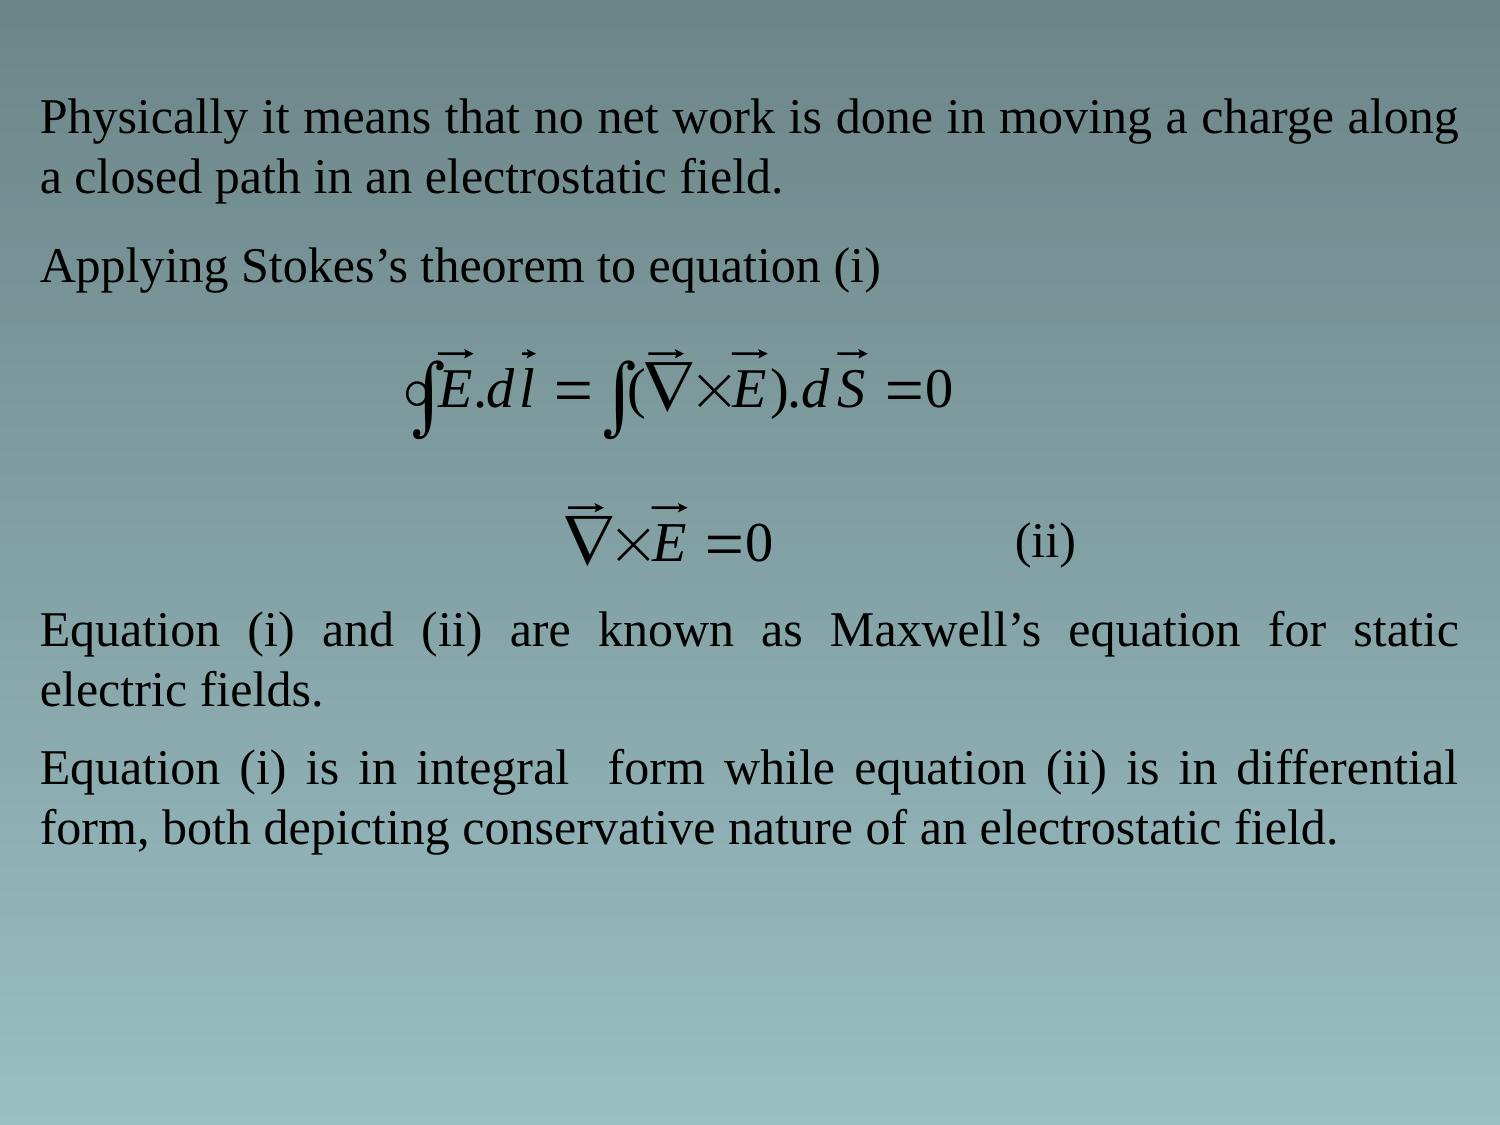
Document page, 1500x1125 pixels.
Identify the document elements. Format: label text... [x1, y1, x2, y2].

text_box Equation (i) and (ii) are known as Maxwell’s equation for static electric fields. [24, 589, 1475, 725]
text_box (ii) [999, 499, 1100, 575]
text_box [394, 337, 963, 446]
text_box Applying Stokes’s theorem to equation (i) [24, 225, 1475, 301]
text_box Equation (i) is in integral form while equation (ii) is in differential form, both depicting conservative nature of an electrostatic field. [24, 727, 1475, 862]
text_box Physically it means that no net work is done in moving a charge along a closed path in an electrostatic field. [24, 75, 1475, 211]
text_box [558, 491, 784, 576]
